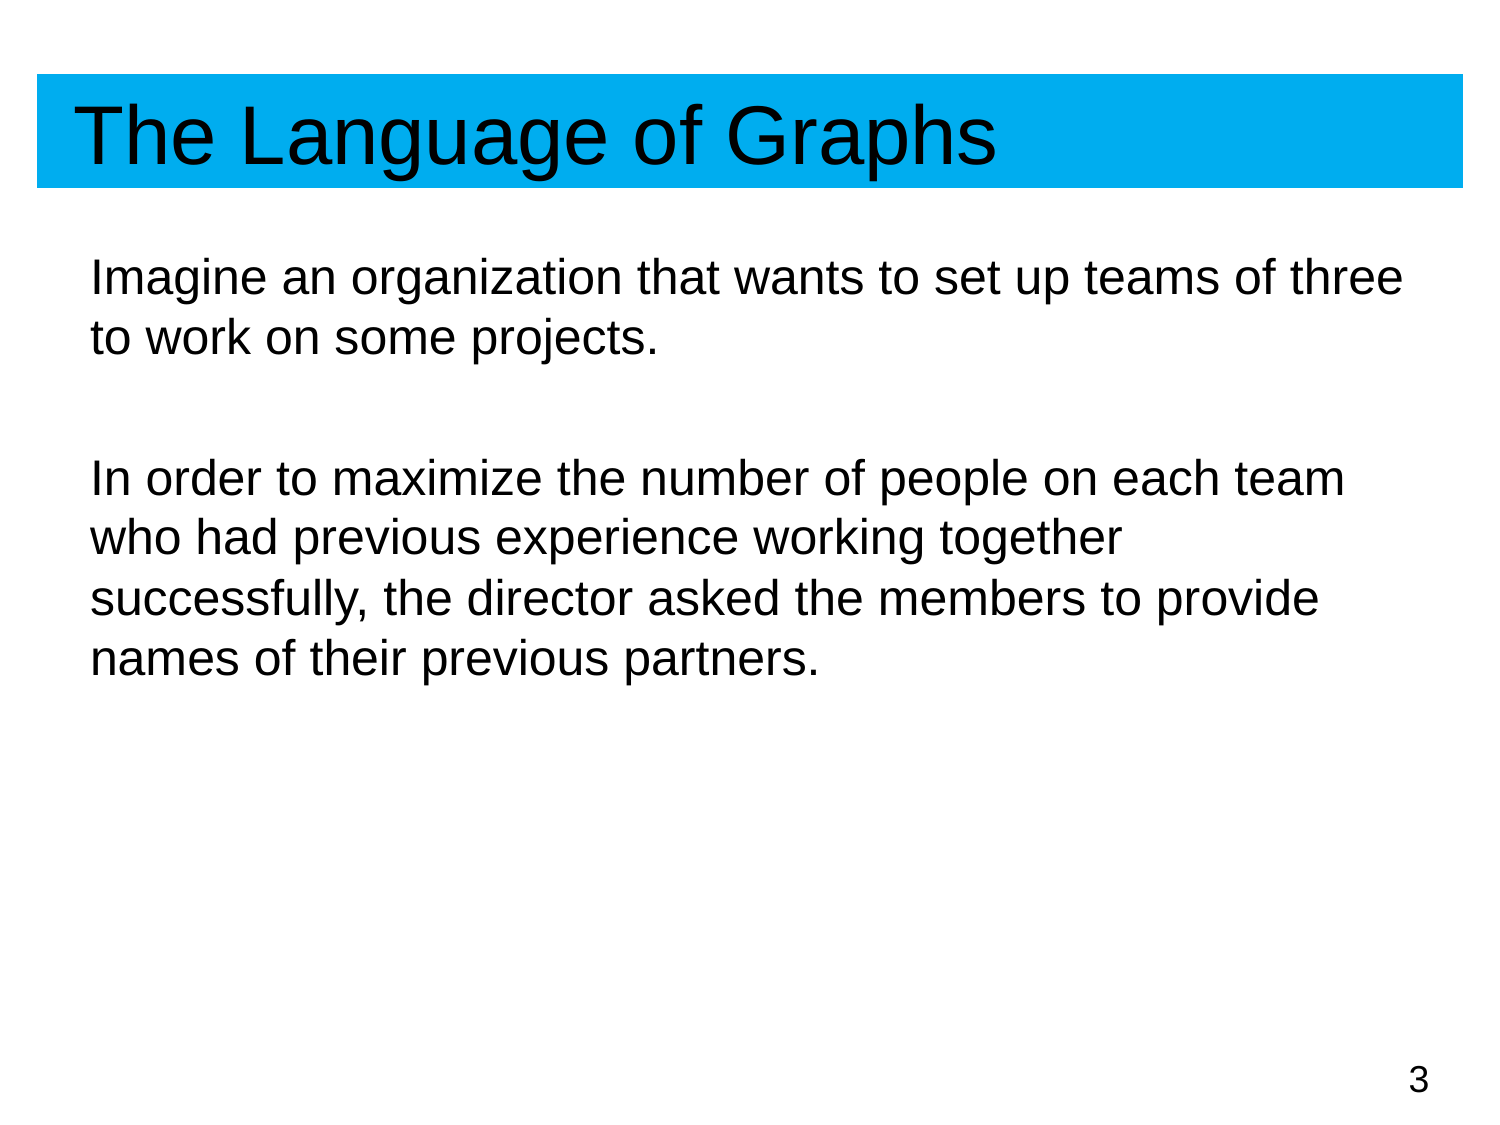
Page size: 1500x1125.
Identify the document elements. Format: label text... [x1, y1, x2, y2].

title The Language of Graphs [58, 37, 1408, 225]
list Imagine an organization that wants to set up teams of three to work on some projects. In order to maximize the number of people on each team who had previous experience working together successfully, the director asked the members to provide names of their previous partners. [75, 237, 1425, 1038]
